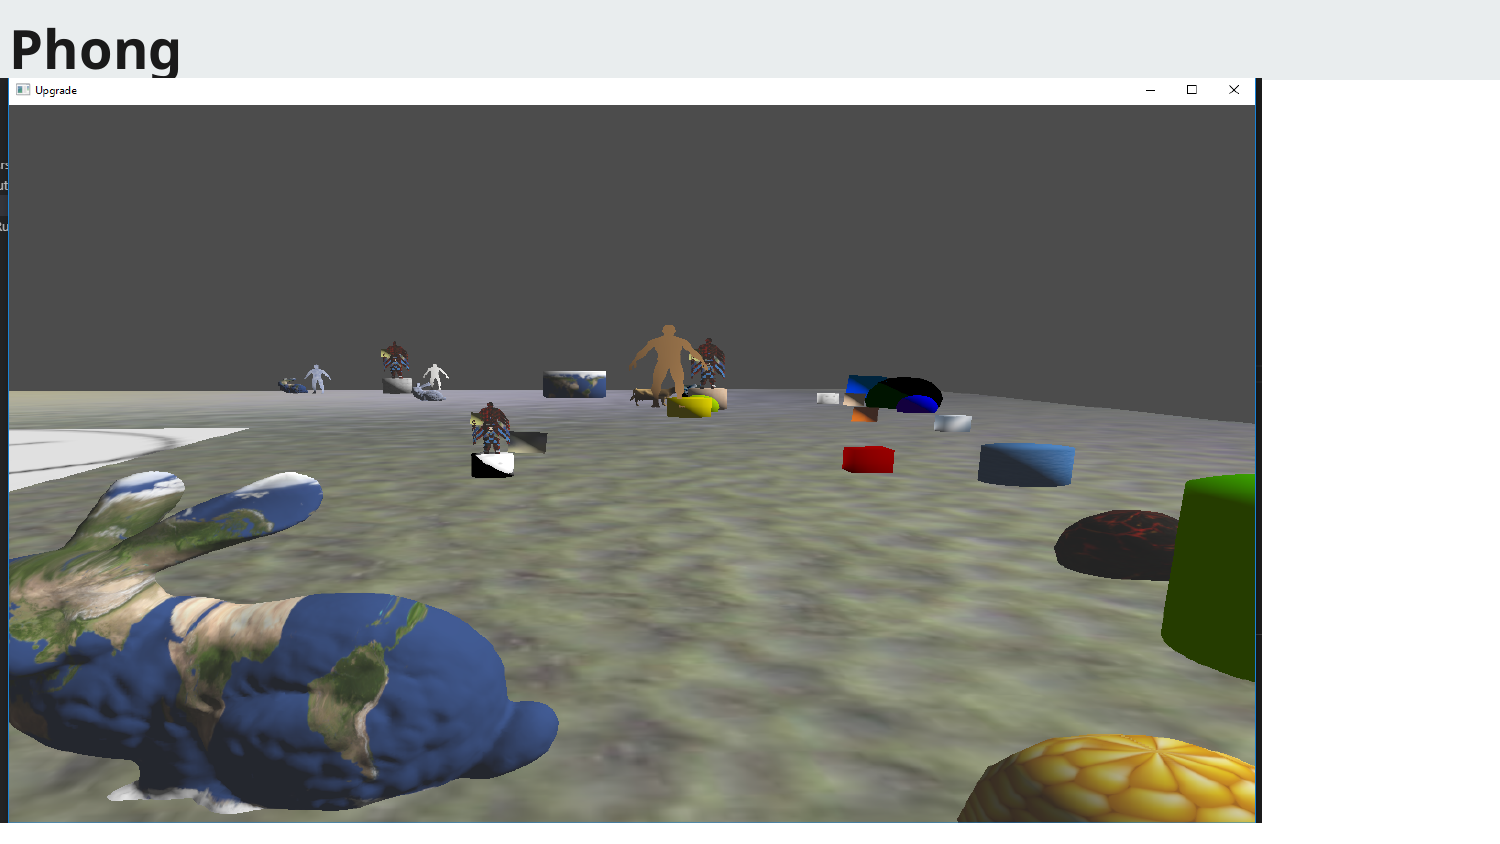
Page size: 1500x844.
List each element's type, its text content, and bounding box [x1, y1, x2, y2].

picture [0, 78, 1262, 823]
title Phong [0, 0, 1257, 77]
